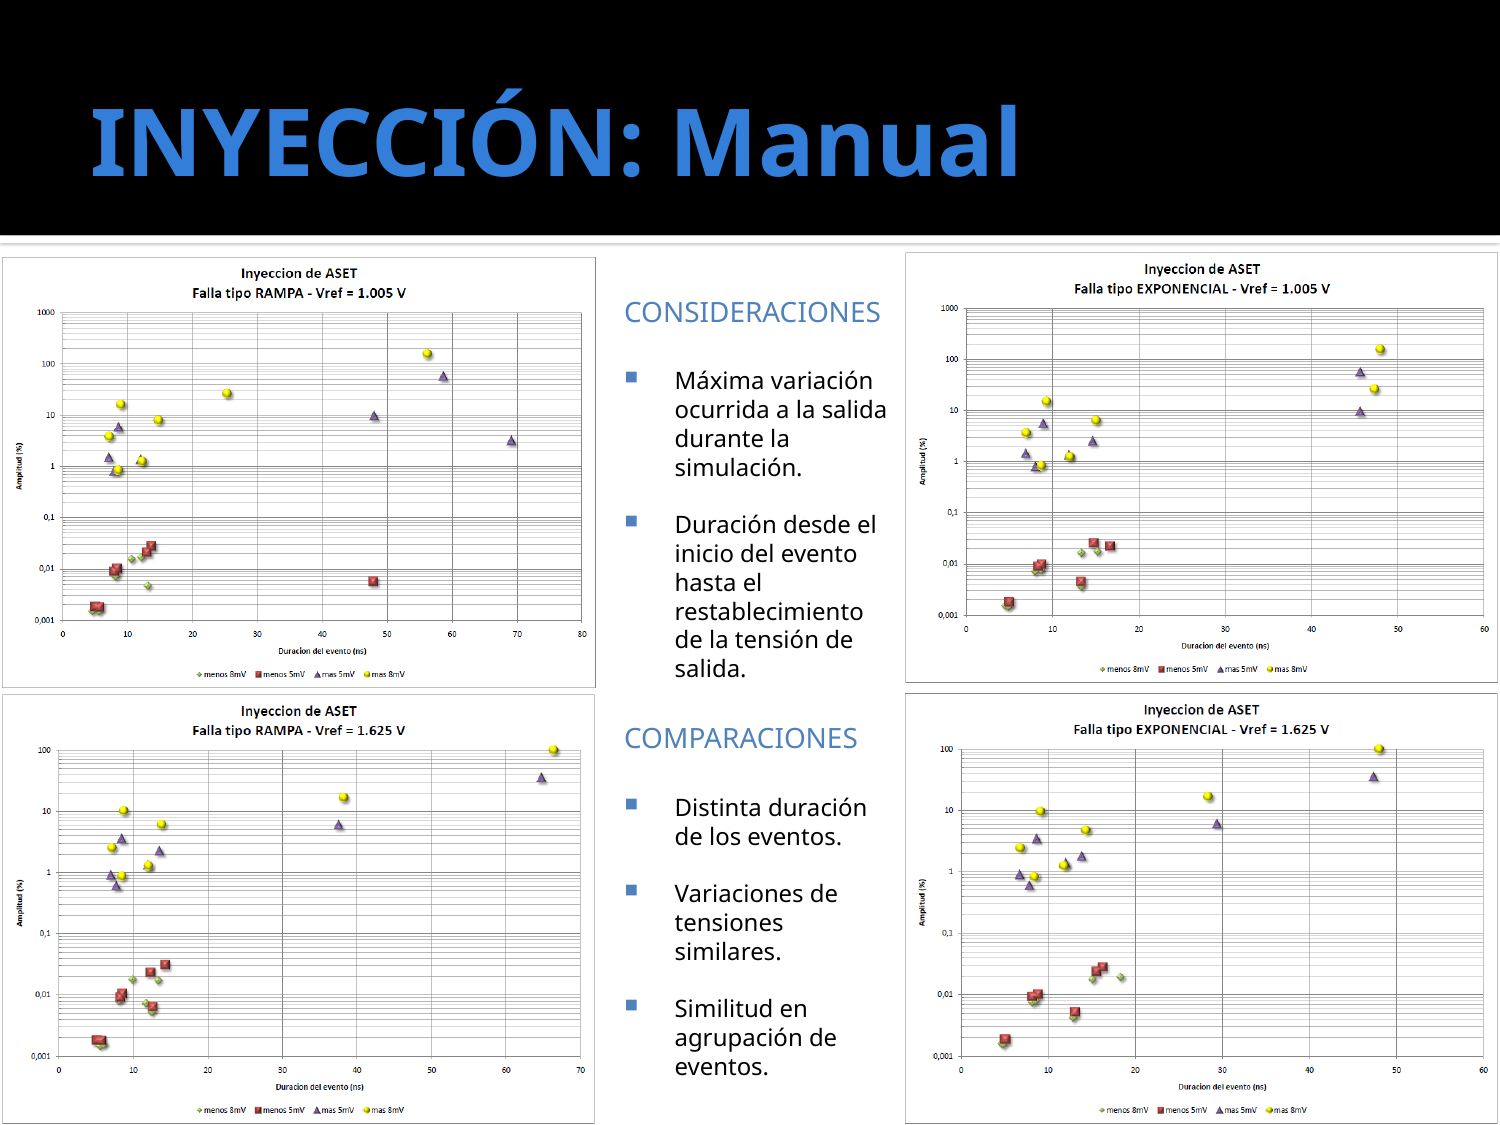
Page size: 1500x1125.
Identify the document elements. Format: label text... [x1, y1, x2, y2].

list CONSIDERACIONES Máxima variación ocurrida a la salida durante la simulación. Duración desde el inicio del evento hasta el restablecimiento de la tensión de salida. COMPARACIONES Distinta duración de los eventos. Variaciones de tensiones similares. Similitud en agrupación de eventos. [602, 278, 900, 1094]
picture [0, 255, 597, 690]
picture [903, 690, 1500, 1125]
title INYECCIÓN: Manual [75, 45, 1425, 233]
picture [0, 692, 597, 1125]
picture [903, 250, 1500, 684]
